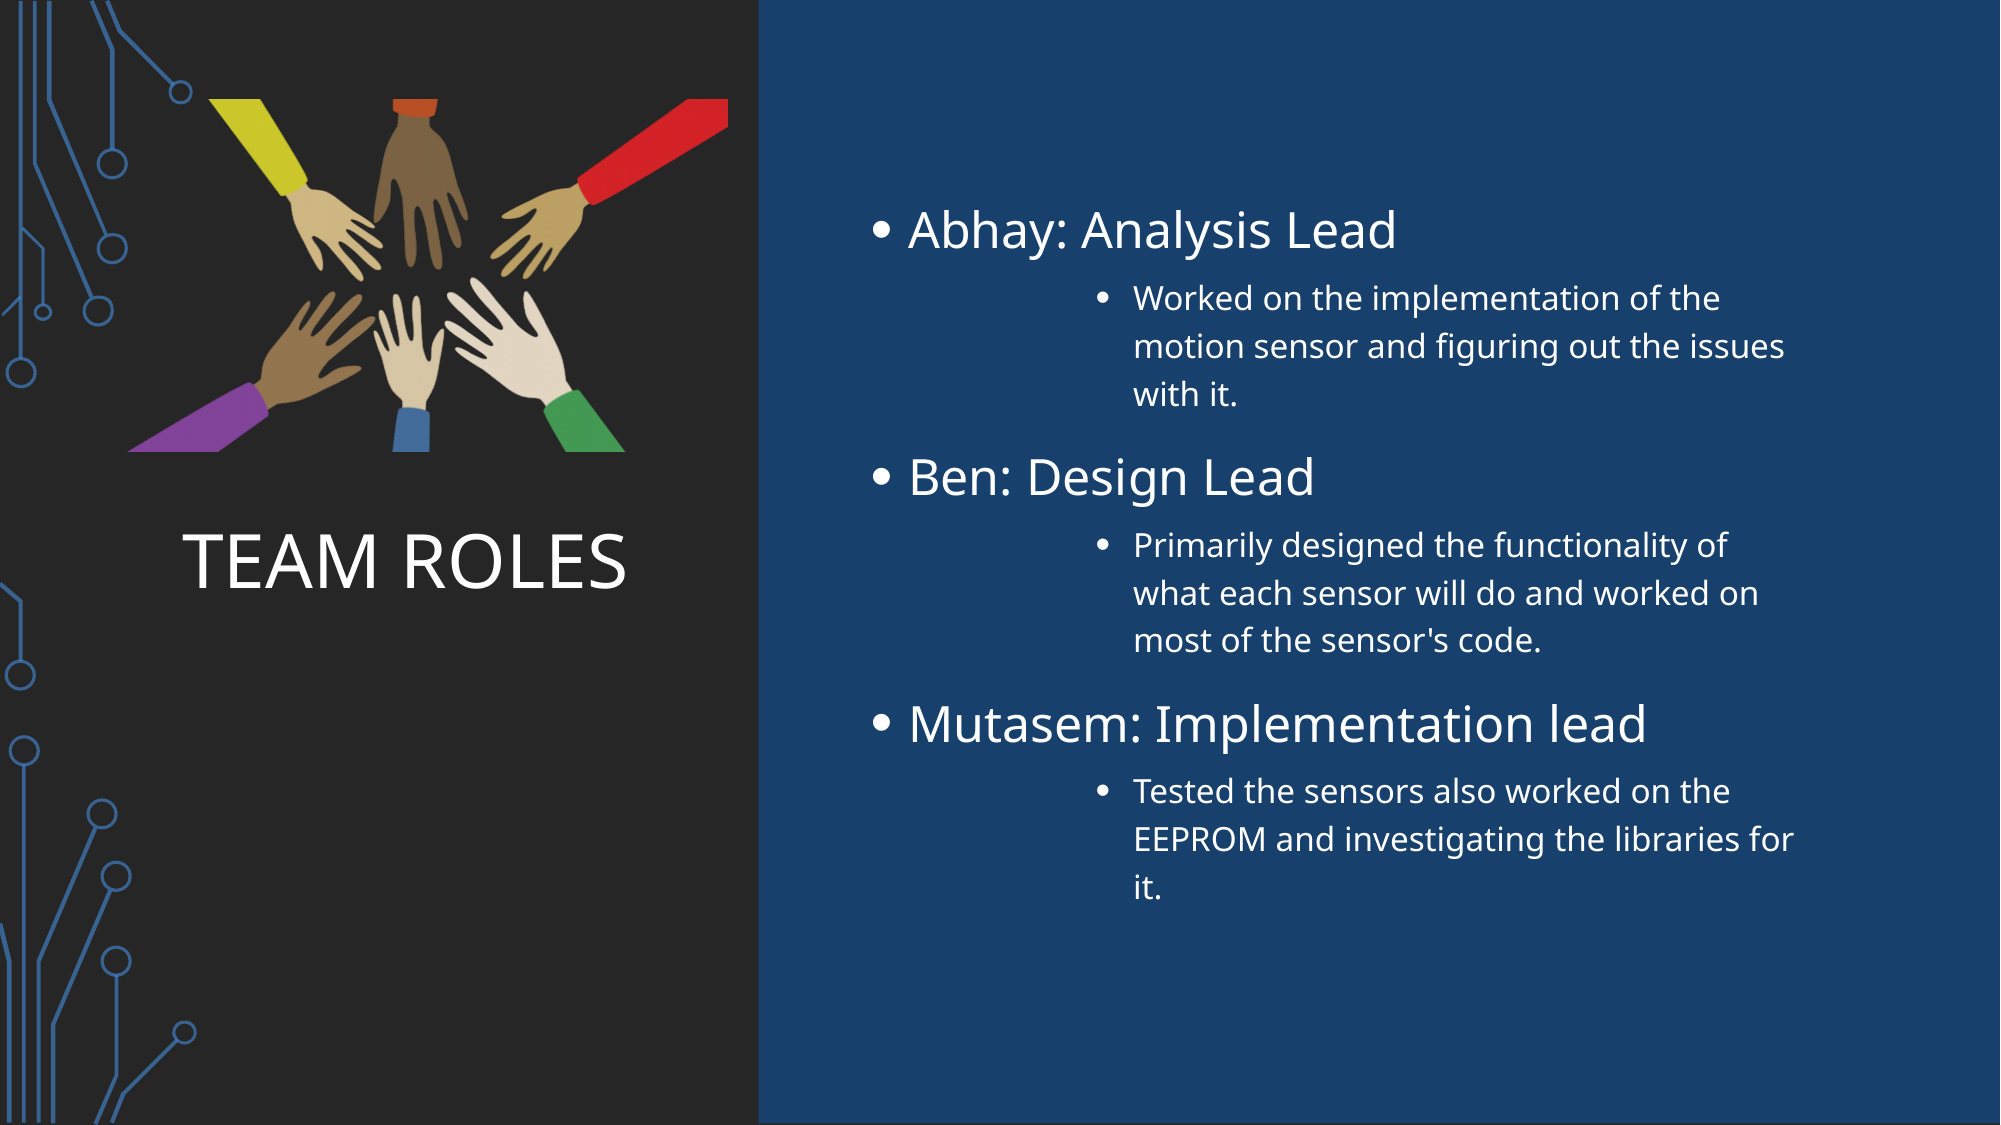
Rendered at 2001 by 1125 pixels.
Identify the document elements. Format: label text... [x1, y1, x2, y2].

picture [103, 99, 728, 453]
text_box [199, 0, 2000, 1125]
list Abhay: Analysis Lead Worked on the implementation of the motion sensor and figuring out the issues with it. Ben: Design Lead Primarily designed the functionality of what each sensor will do and worked on most of the sensor's code. Mutasem: Implementation lead Tested the sensors also worked on the EEPROM and investigating the libraries for it. [855, 179, 1813, 950]
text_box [0, 0, 199, 1125]
text_box [758, 0, 2000, 1124]
title Team Roles [199, 453, 670, 950]
